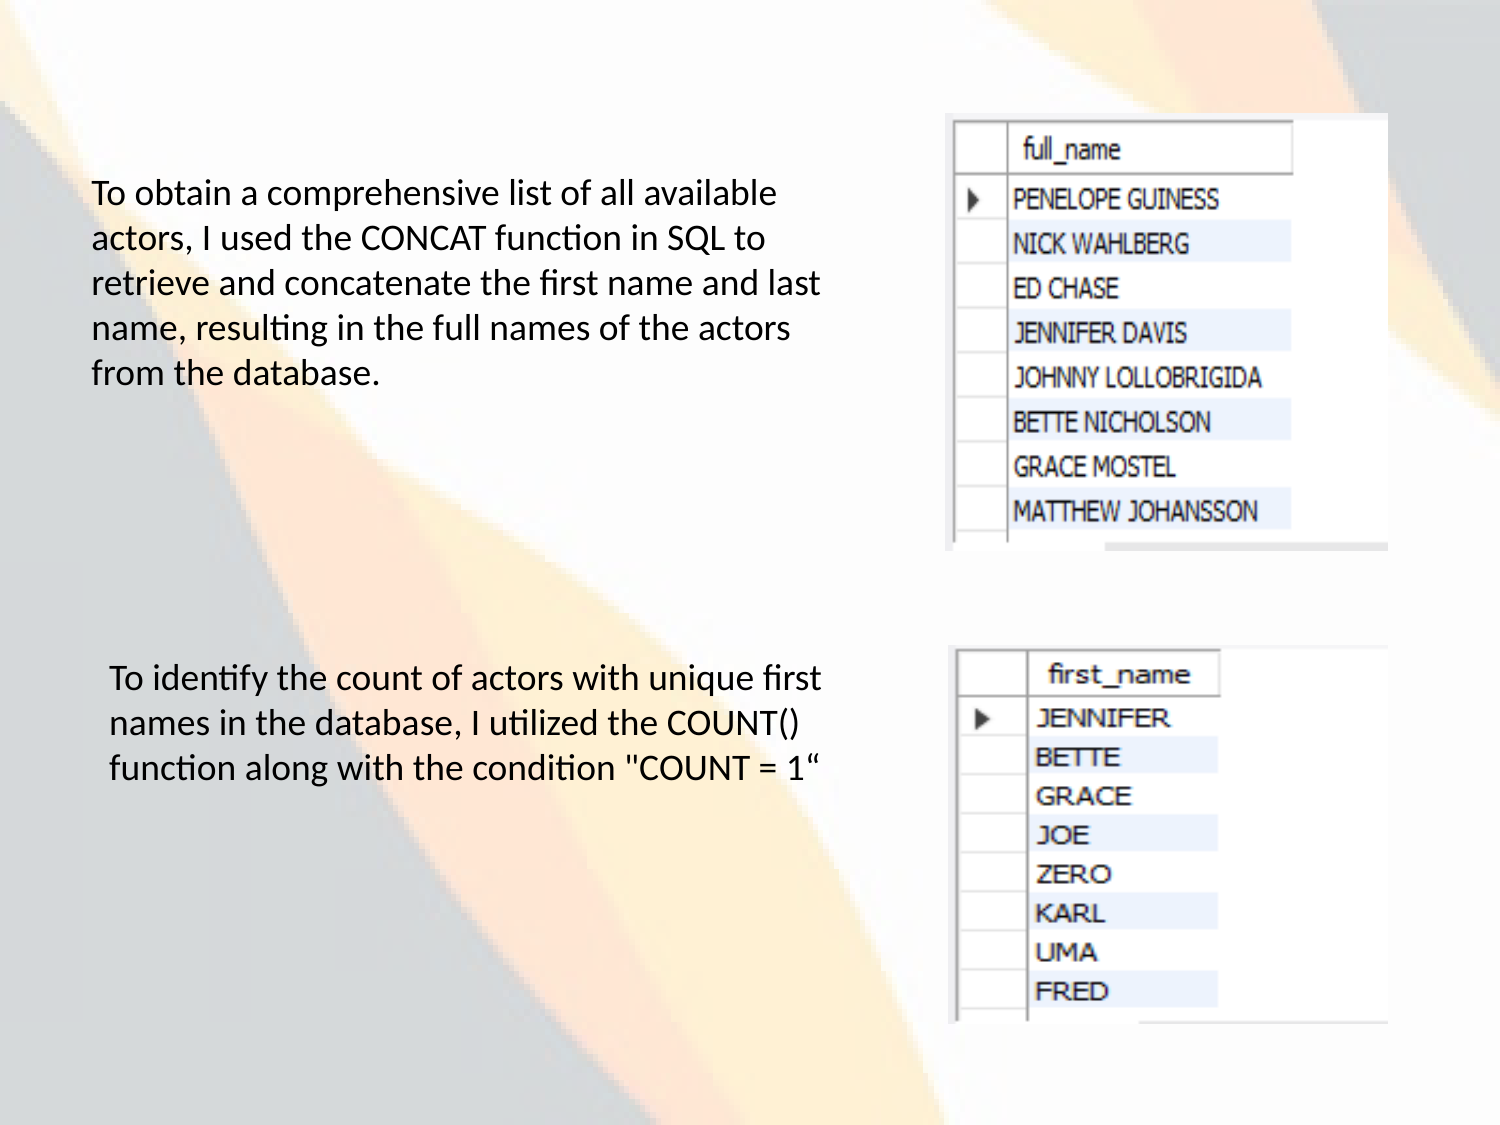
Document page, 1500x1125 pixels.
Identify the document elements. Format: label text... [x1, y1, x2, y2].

text_box To identify the count of actors with unique first names in the database, I utilized the COUNT() function along with the condition "COUNT = 1“ [94, 645, 839, 795]
text_box To obtain a comprehensive list of all available actors, I used the CONCAT function in SQL to retrieve and concatenate the first name and last name, resulting in the full names of the actors from the database. [76, 160, 857, 401]
picture [948, 644, 1388, 1024]
picture [945, 113, 1388, 551]
